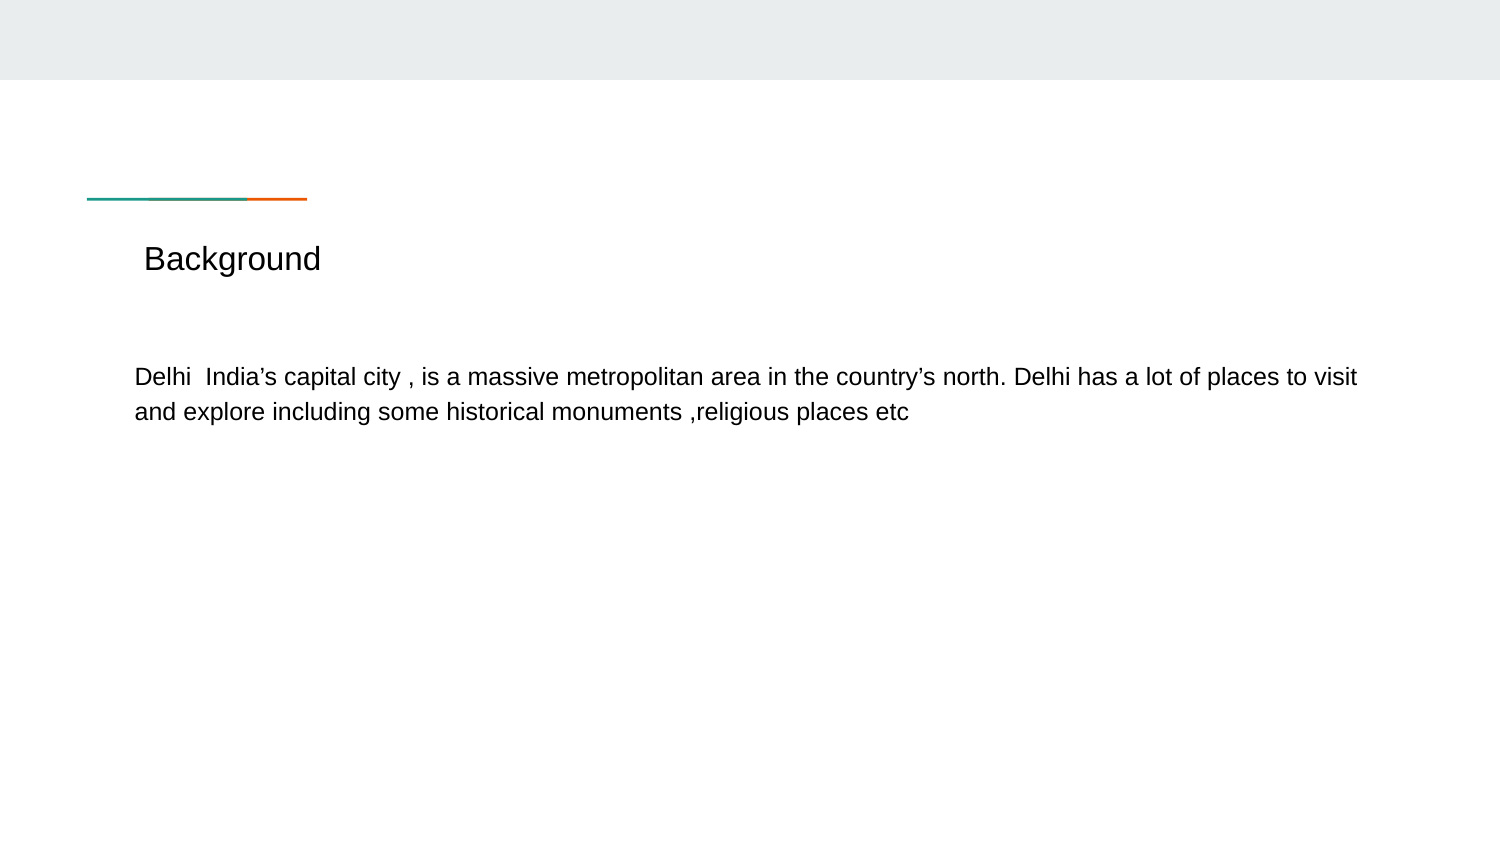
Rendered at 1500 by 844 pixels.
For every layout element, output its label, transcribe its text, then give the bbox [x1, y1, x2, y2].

title Background [119, 216, 1381, 305]
list Delhi India’s capital city , is a massive metropolitan area in the country’s north. Delhi has a lot of places to visit and explore including some historical monuments ,religious places etc [119, 341, 1381, 712]
